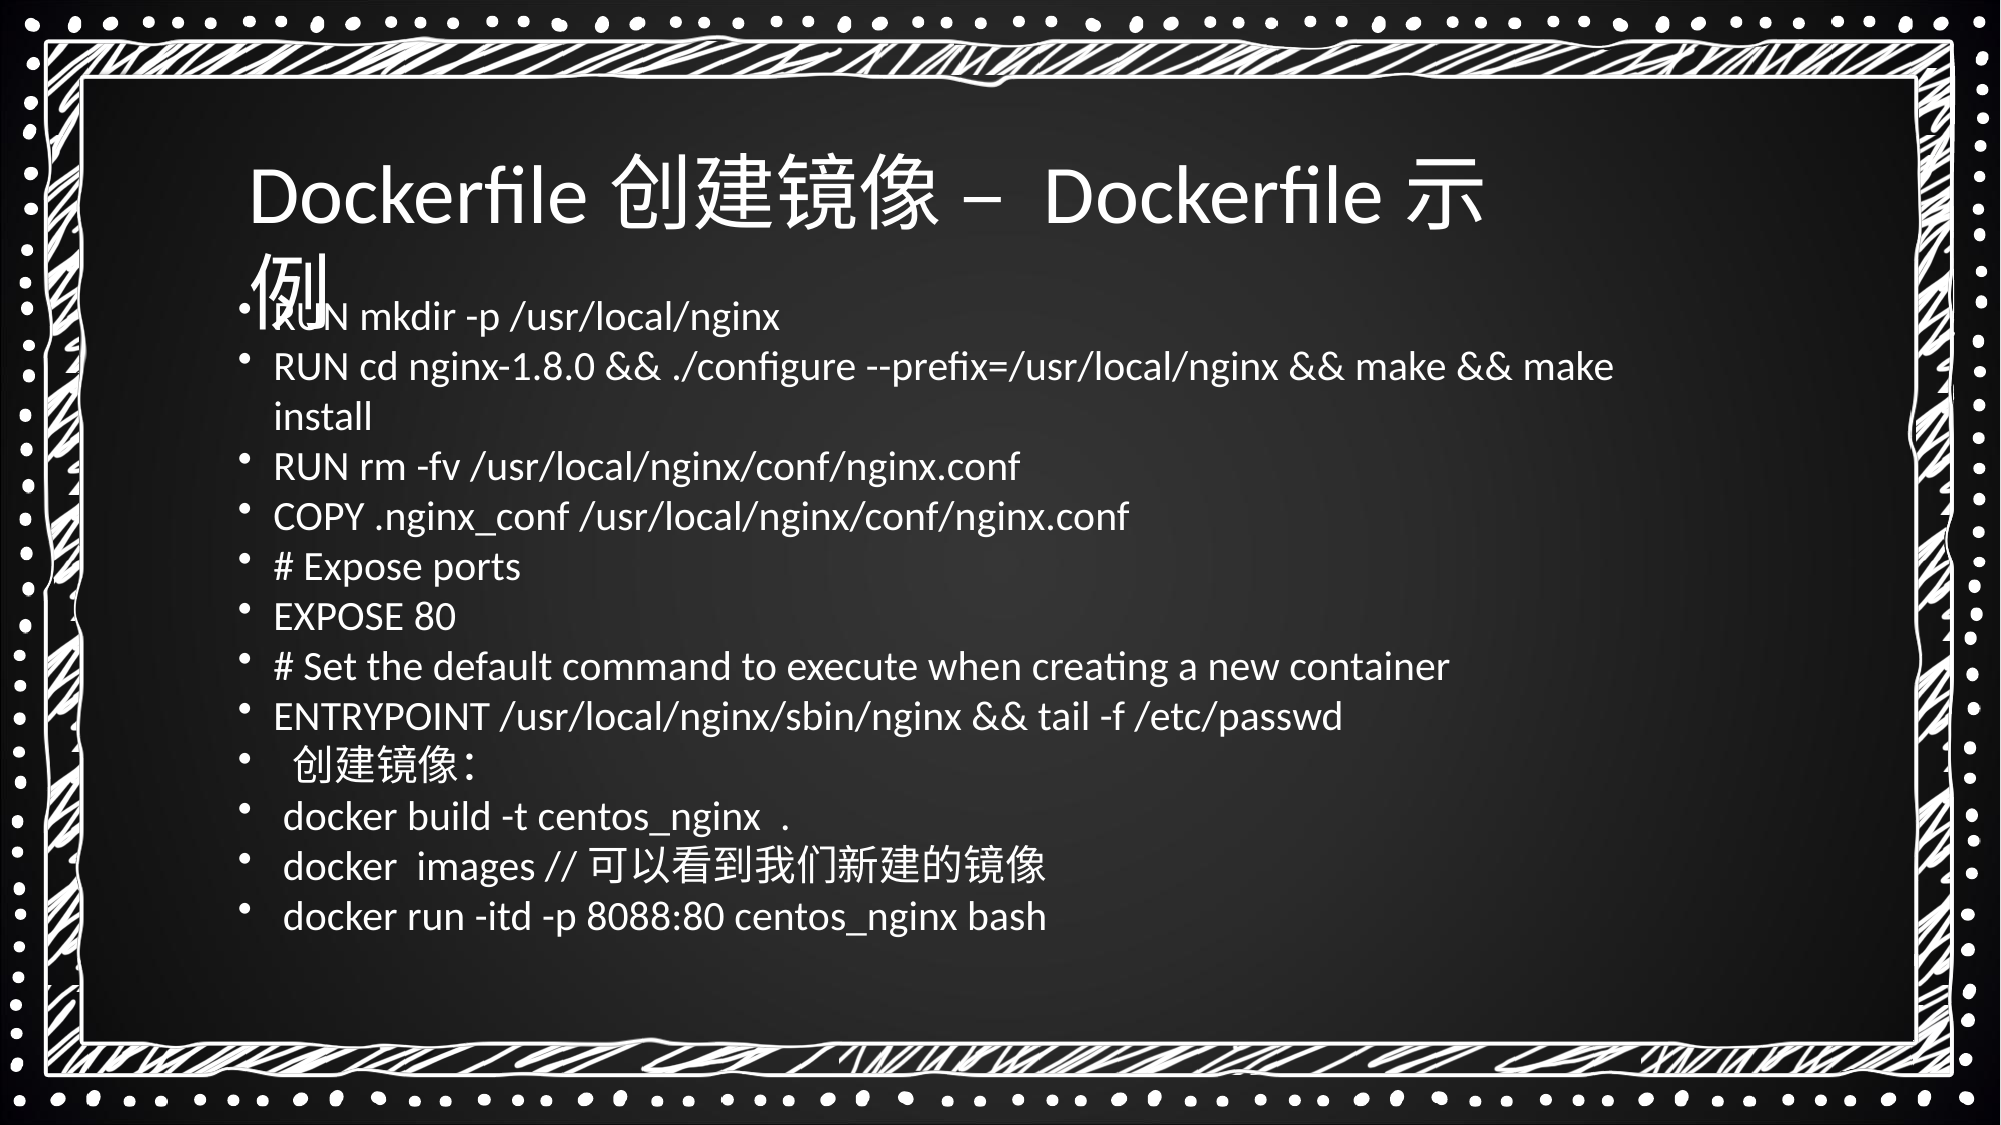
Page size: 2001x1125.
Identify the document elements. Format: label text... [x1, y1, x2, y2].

picture [0, 0, 2001, 1125]
text_box Dockerfile创建镜像 – Dockerfile示例 [240, 132, 1530, 348]
text_box RUN mkdir -p /usr/local/nginx RUN cd nginx-1.8.0 && ./configure --prefix=/usr/local/nginx && make && make install RUN rm -fv /usr/local/nginx/conf/nginx.conf COPY .nginx_conf /usr/local/nginx/conf/nginx.conf # Expose ports EXPOSE 80 # Set the default command to execute when creating a new container ENTRYPOINT /usr/local/nginx/sbin/nginx && tail -f /etc/passwd 创建镜像： docker build -t centos_nginx . docker images //可以看到我们新建的镜像 docker run -itd -p 8088:80 centos_nginx bash [230, 281, 1699, 947]
